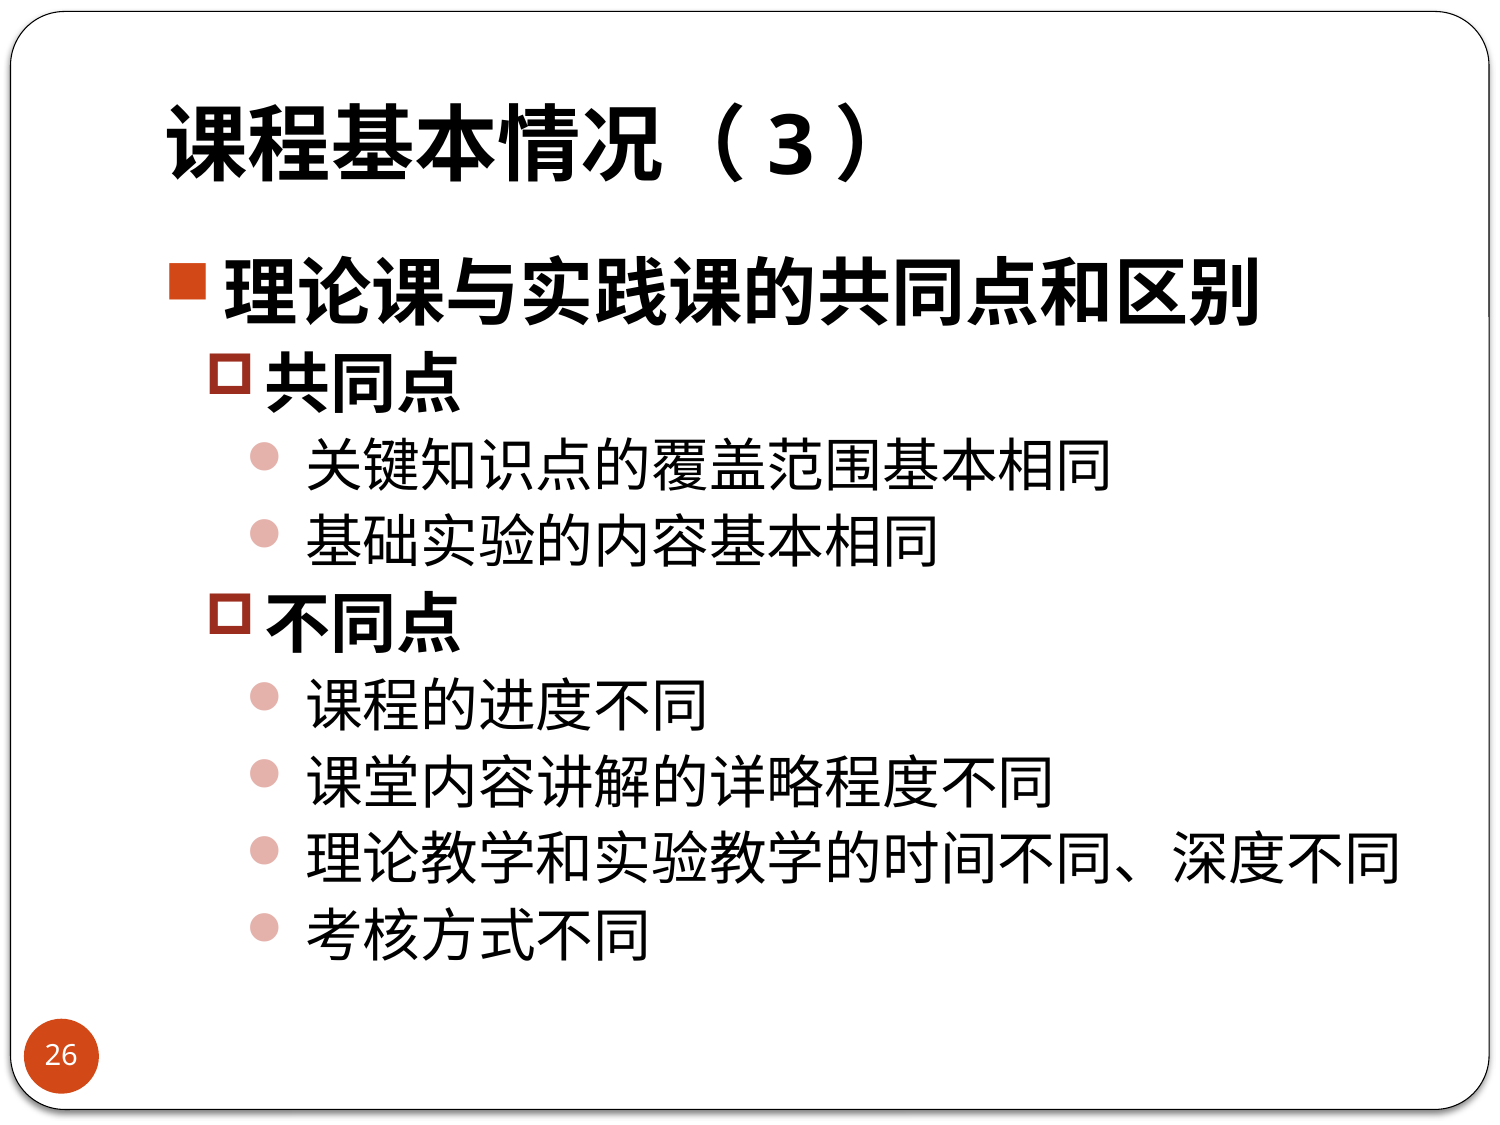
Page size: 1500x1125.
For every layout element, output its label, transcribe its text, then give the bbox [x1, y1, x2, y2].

slide_number 26 [23, 1018, 99, 1094]
title 课程基本情况（3） [150, 45, 1425, 207]
list 理论课与实践课的共同点和区别 共同点 关键知识点的覆盖范围基本相同 基础实验的内容基本相同 不同点 课程的进度不同 课堂内容讲解的详略程度不同 理论教学和实验教学的时间不同、深度不同 考核方式不同 [150, 237, 1425, 988]
